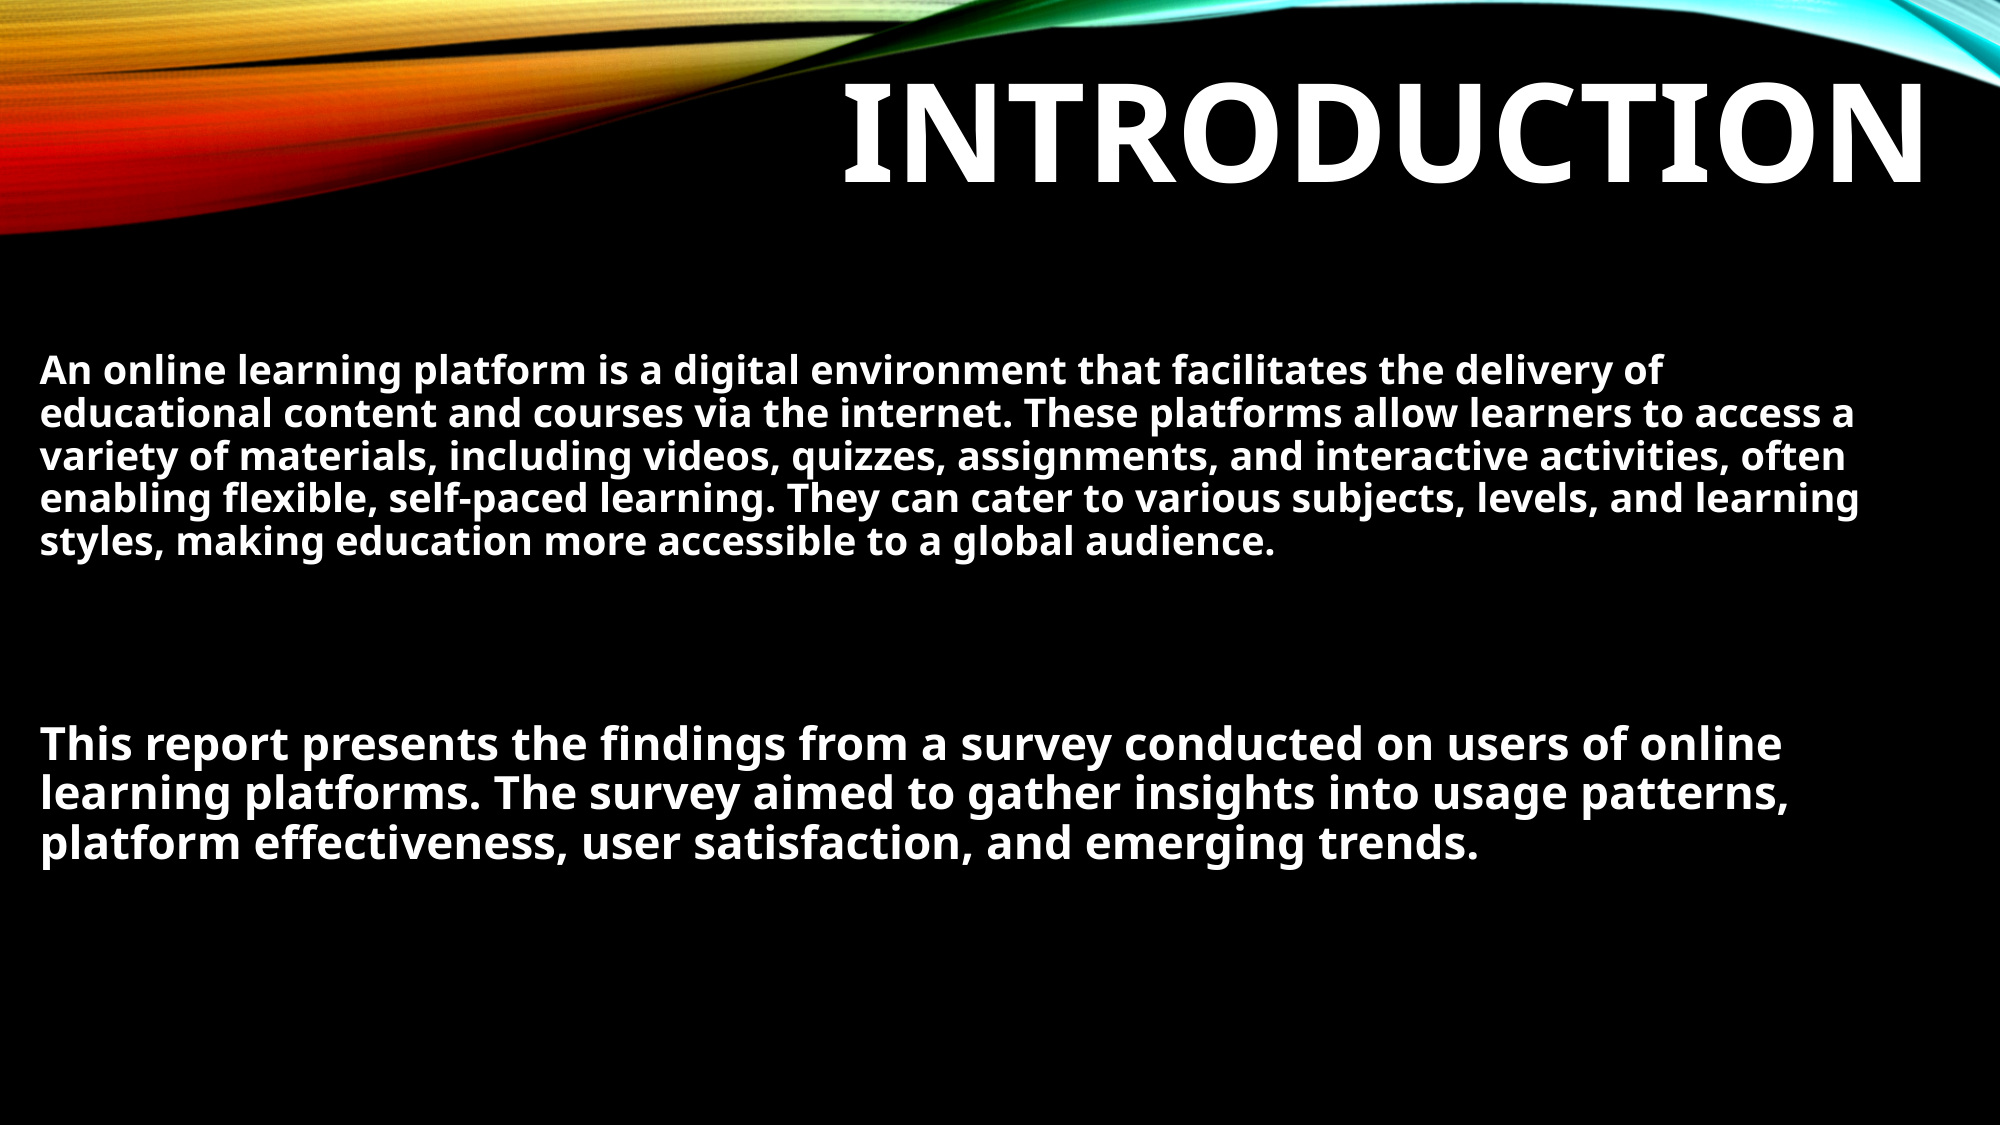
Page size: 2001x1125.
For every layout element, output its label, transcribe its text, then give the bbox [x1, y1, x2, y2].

picture [0, 0, 2000, 237]
list An online learning platform is a digital environment that facilitates the delivery of educational content and courses via the internet. These platforms allow learners to access a variety of materials, including videos, quizzes, assignments, and interactive activities, often enabling flexible, self-paced learning. They can cater to various subjects, levels, and learning styles, making education more accessible to a global audience. This report presents the findings from a survey conducted on users of online learning platforms. The survey aimed to gather insights into usage patterns, platform effectiveness, user satisfaction, and emerging trends. [24, 343, 1913, 1004]
title INTRODUCTION [507, 121, 1950, 321]
